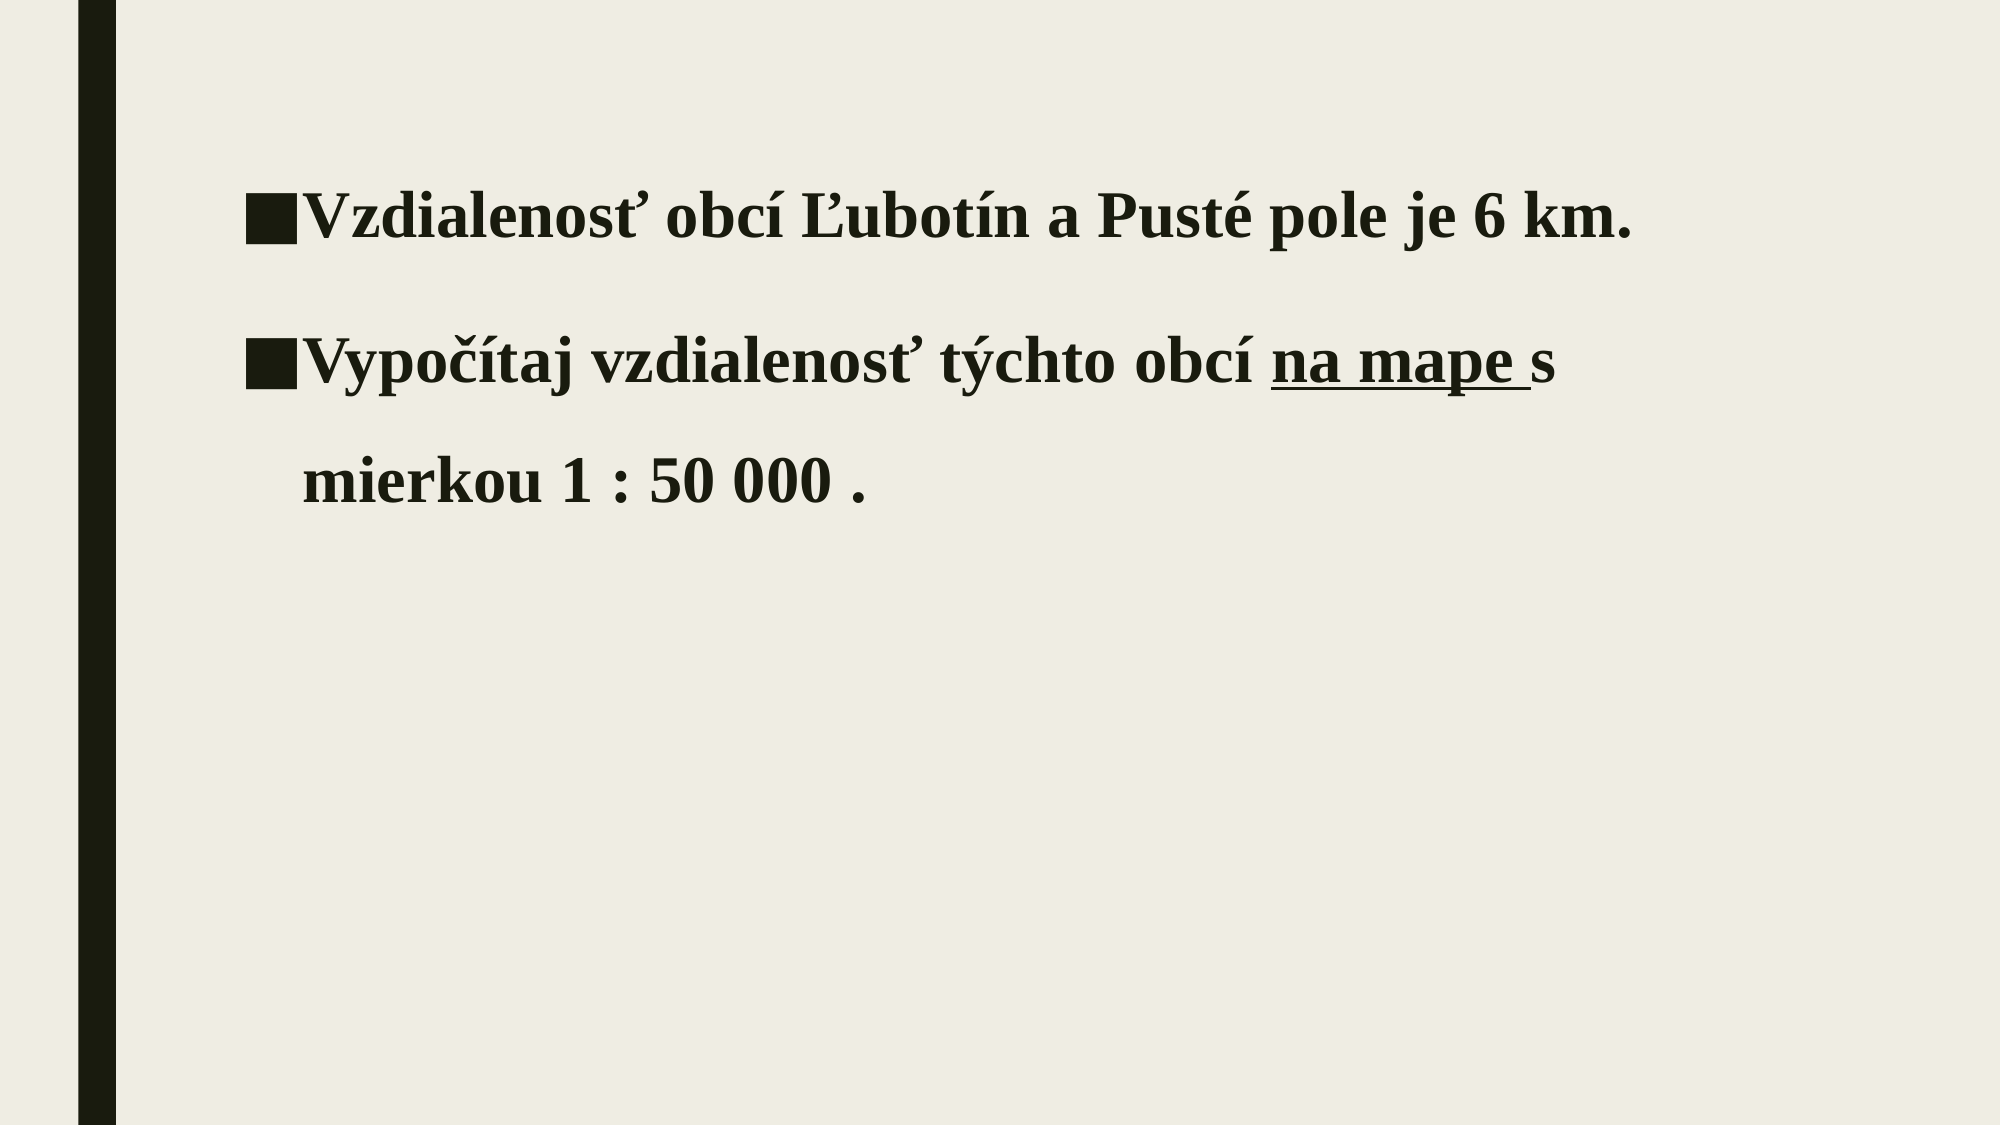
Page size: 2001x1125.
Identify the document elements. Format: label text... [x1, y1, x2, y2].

list Vzdialenosť obcí Ľubotín a Pusté pole je 6 km. Vypočítaj vzdialenosť týchto obcí na mape s mierkou 1 : 50 000 . [225, 123, 1800, 963]
